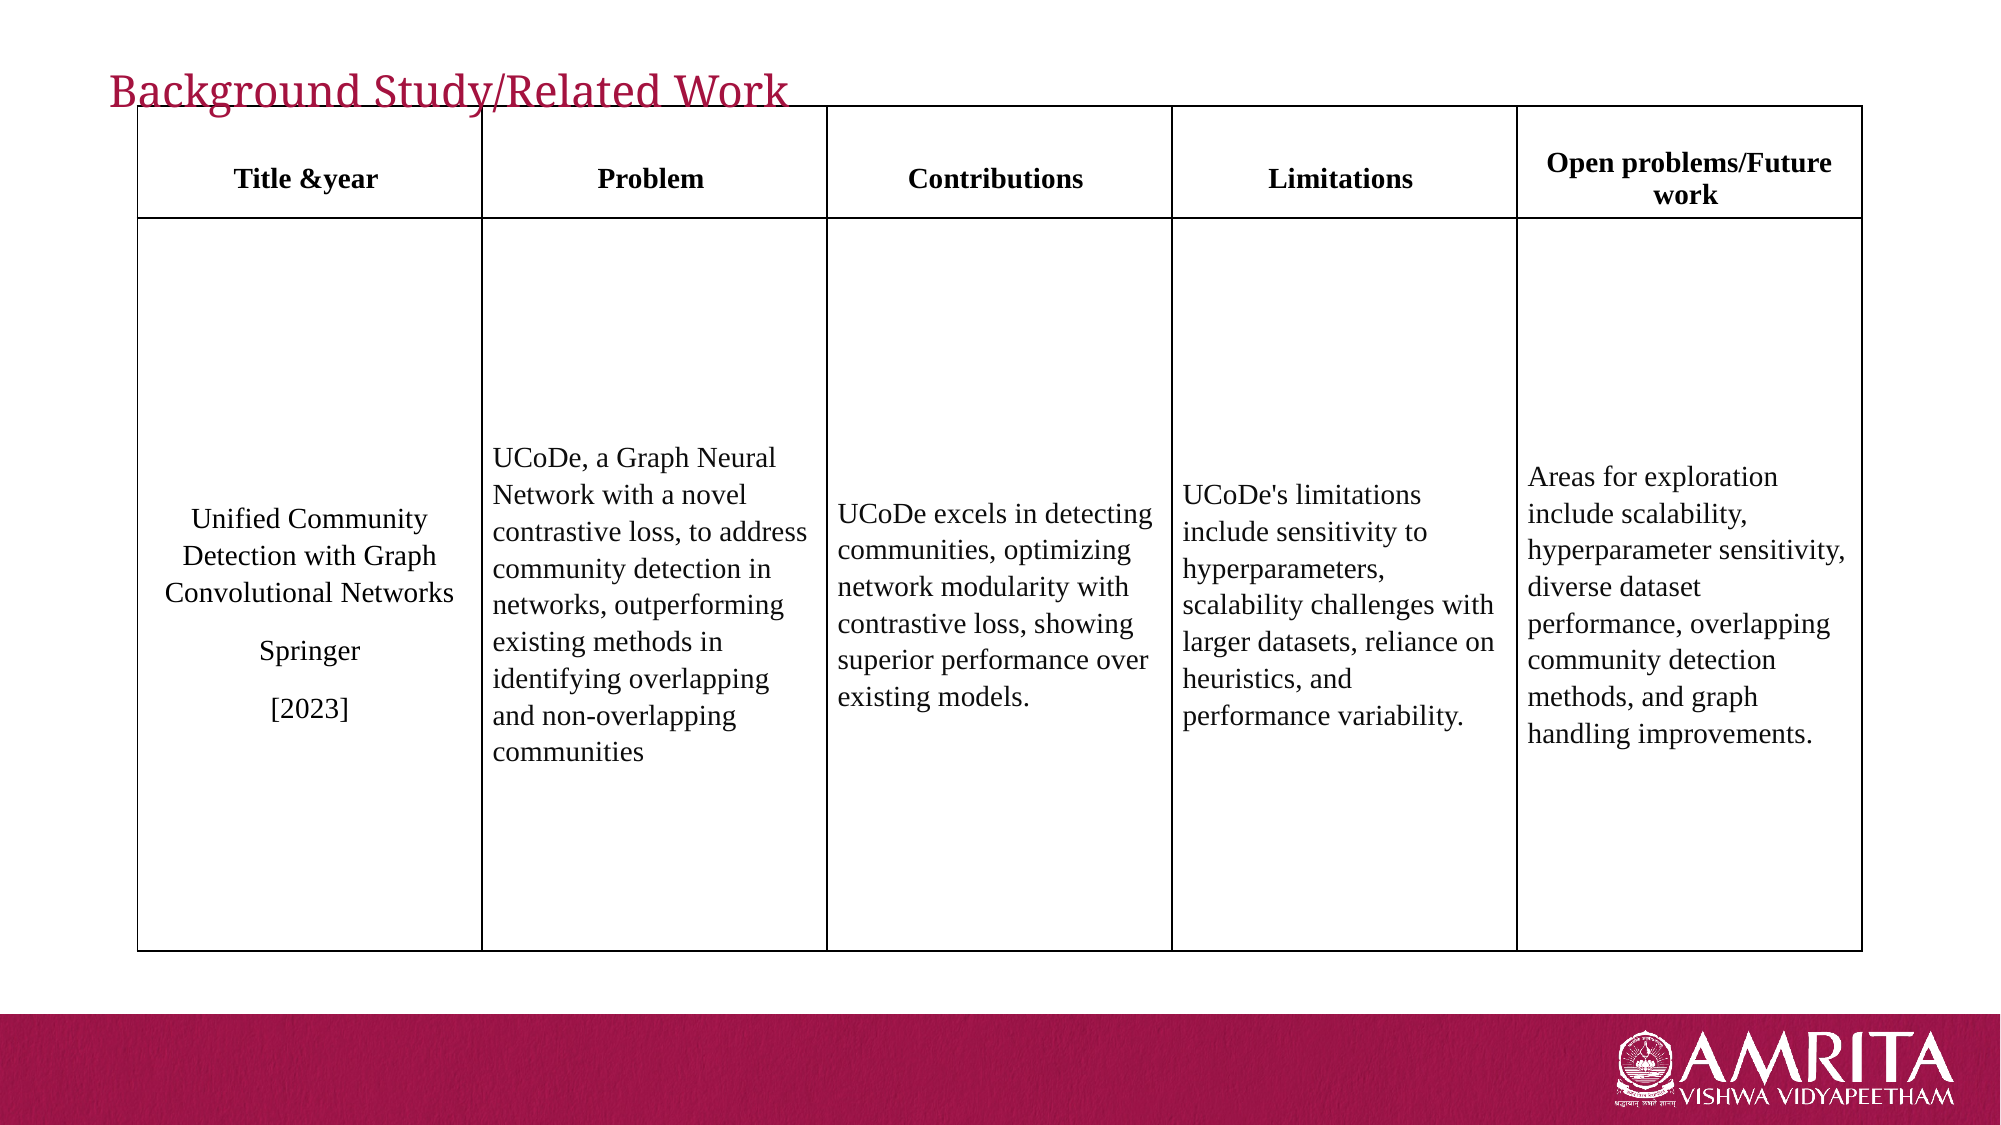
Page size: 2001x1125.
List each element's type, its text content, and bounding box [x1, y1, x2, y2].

table_cell UCoDe's limitations include sensitivity to hyperparameters, scalability challenges with larger datasets, reliance on heuristics, and performance variability. [1173, 219, 1516, 950]
table_header Title &year [138, 127, 481, 217]
table_header Open problems/Future work [1518, 107, 1861, 217]
picture [0, 1014, 2001, 1125]
table_cell Unified Community Detection with Graph Convolutional Networks Springer [2023] [138, 219, 481, 950]
table_cell UCoDe excels in detecting communities, optimizing network modularity with contrastive loss, showing superior performance over existing models. [828, 219, 1171, 950]
table_header Contributions [828, 127, 1171, 217]
table_cell UCoDe, a Graph Neural Network with a novel contrastive loss, to address community detection in networks, outperforming existing methods in identifying overlapping and non-overlapping communities [483, 219, 826, 950]
table_header Limitations [1173, 127, 1516, 217]
table_header Problem [483, 127, 826, 217]
table_cell Areas for exploration include scalability, hyperparameter sensitivity, diverse dataset performance, overlapping community detection methods, and graph handling improvements. [1518, 219, 1861, 950]
title Background Study/Related Work [93, 57, 1819, 127]
